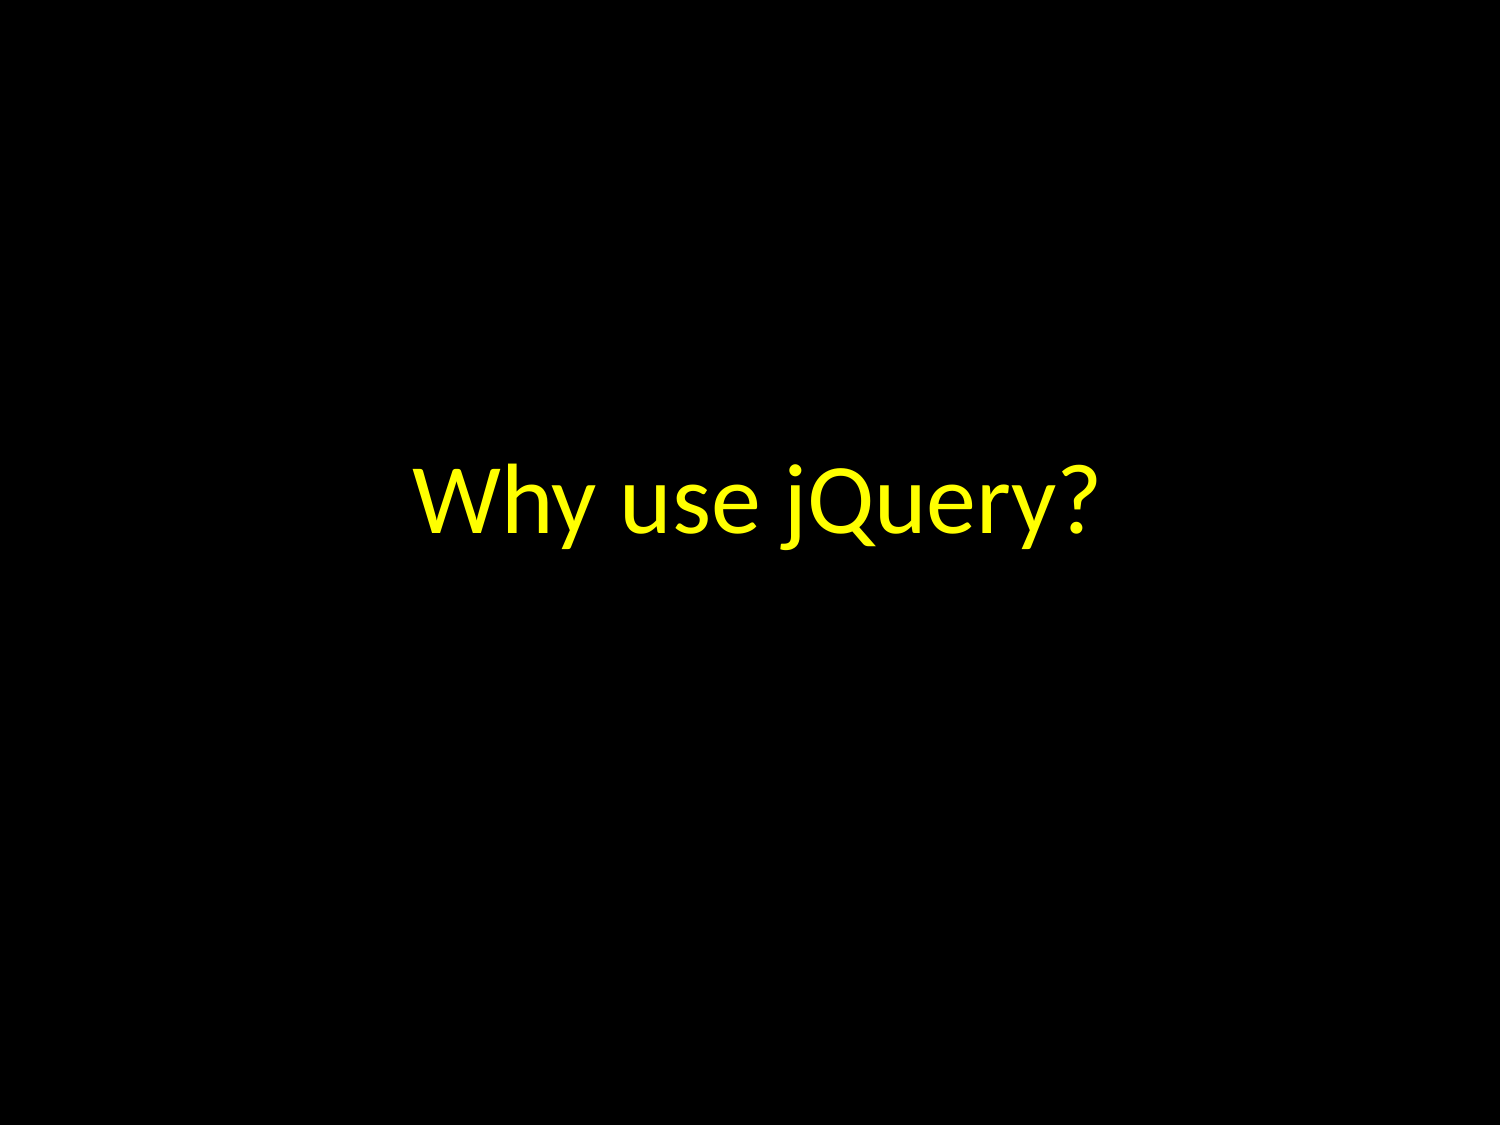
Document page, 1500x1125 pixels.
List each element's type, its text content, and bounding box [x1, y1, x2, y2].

text_box Why use jQuery? [132, 426, 1383, 561]
